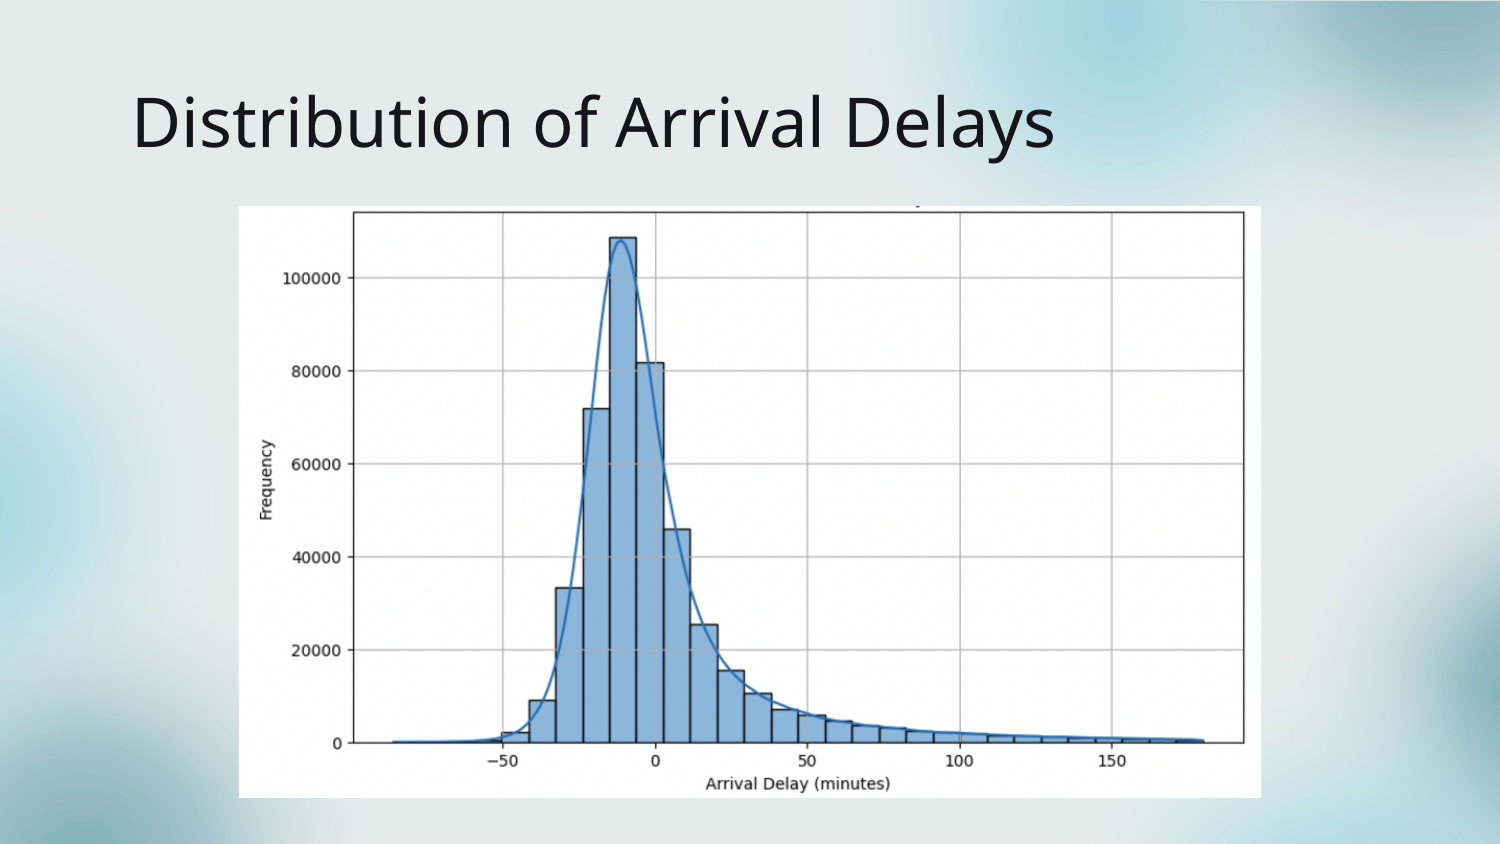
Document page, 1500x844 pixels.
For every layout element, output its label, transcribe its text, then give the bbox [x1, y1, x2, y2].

picture [238, 206, 1262, 798]
title Distribution of Arrival Delays [116, 72, 1384, 167]
